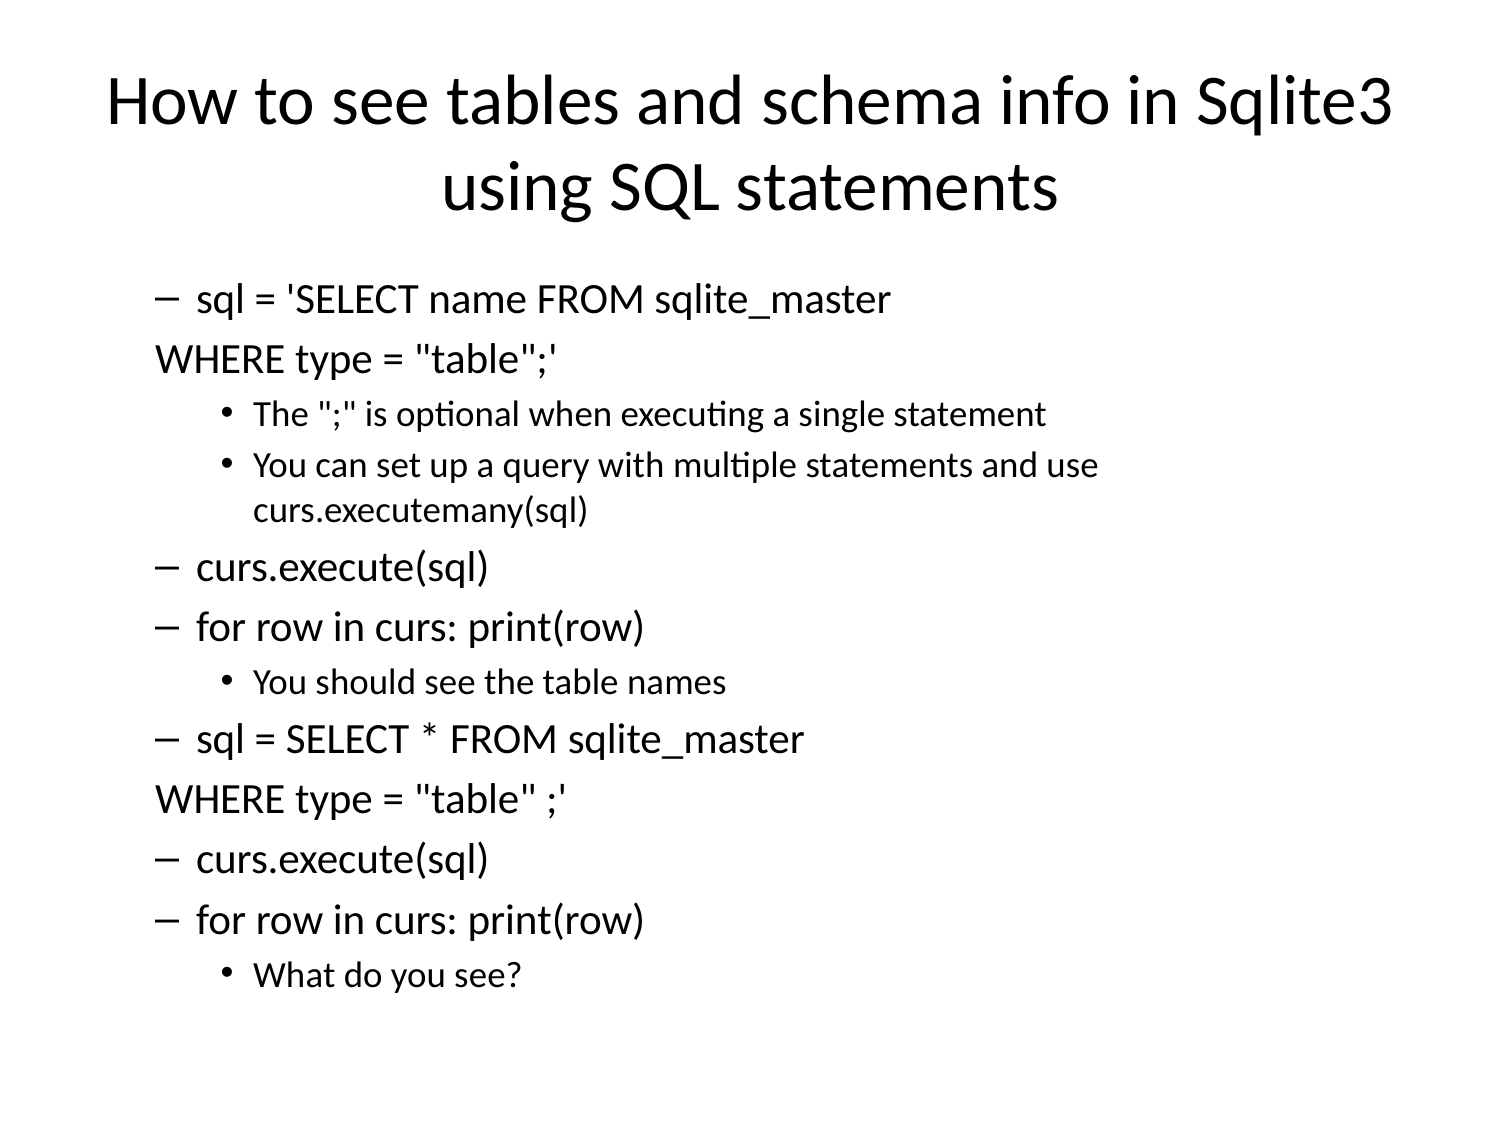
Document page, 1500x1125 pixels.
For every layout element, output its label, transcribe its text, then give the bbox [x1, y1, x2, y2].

title How to see tables and schema info in Sqlite3 using SQL statements [75, 45, 1425, 233]
list sql = 'SELECT name FROM sqlite_master WHERE type = "table";' The ";" is optional when executing a single statement You can set up a query with multiple statements and use curs.executemany(sql) curs.execute(sql) for row in curs: print(row) You should see the table names sql = SELECT * FROM sqlite_master WHERE type = "table" ;' curs.execute(sql) for row in curs: print(row) What do you see? [75, 262, 1425, 1005]
